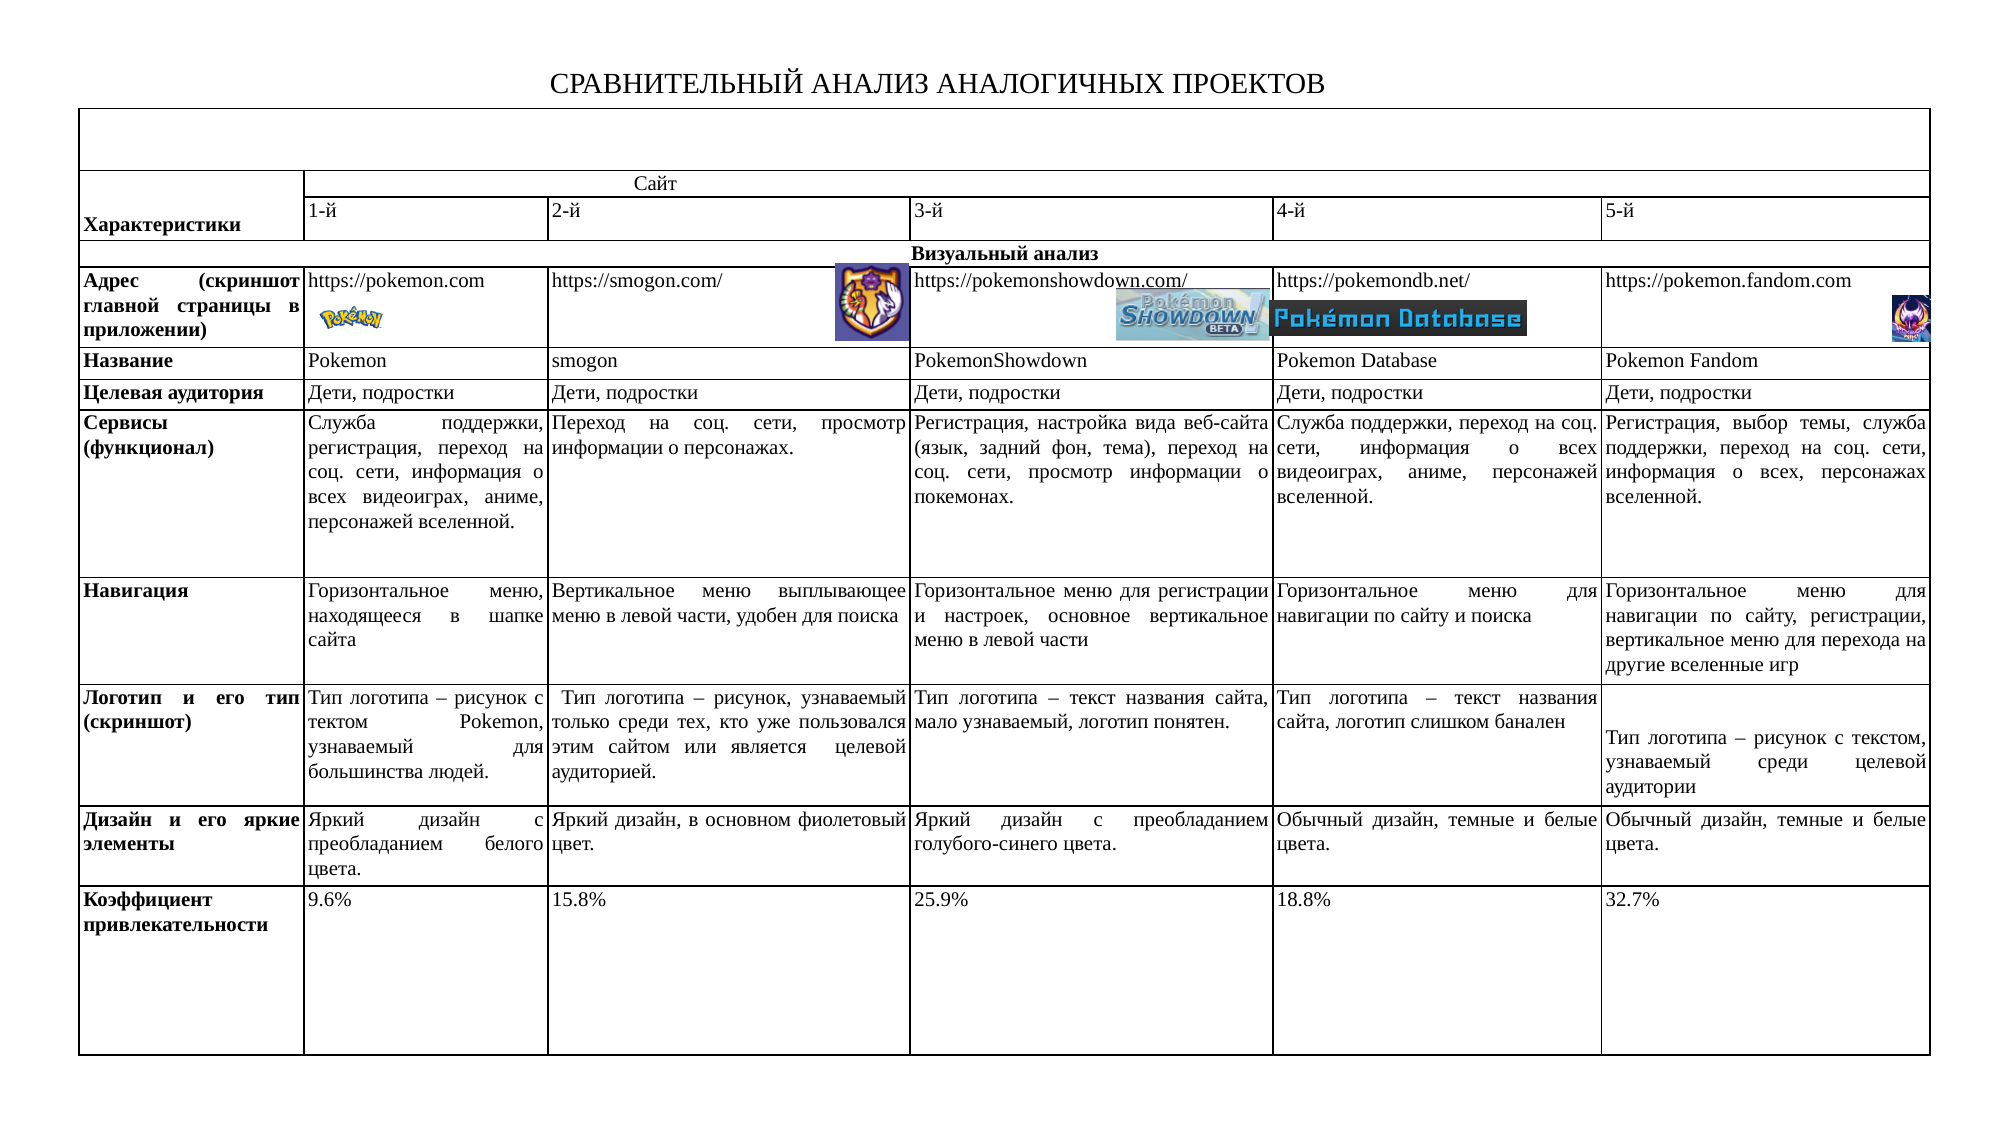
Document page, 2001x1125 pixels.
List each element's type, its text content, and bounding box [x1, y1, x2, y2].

table_cell 25.9% [911, 887, 1272, 1054]
table_cell 5-й [1602, 198, 1929, 240]
table_cell 32.7% [1602, 887, 1929, 1054]
table_cell Характеристики [80, 171, 303, 240]
table_cell Сайт [305, 171, 1929, 196]
table_cell Дизайн и его яркие элементы [80, 807, 303, 885]
table_cell Переход на соц. сети, просмотр информации о персонажах. [549, 411, 909, 577]
table_cell 15.8% [549, 887, 909, 1054]
picture [835, 263, 909, 341]
table_cell Сервисы (функционал) [80, 411, 303, 577]
table_cell Яркий дизайн, в основном фиолетовый цвет. [549, 807, 909, 885]
table_cell Обычный дизайн, темные и белые цвета. [1602, 807, 1929, 885]
table_cell Коэффициент привлекательности [80, 887, 303, 1054]
table_cell Логотип и его тип (скриншот) [80, 685, 303, 805]
table_cell Горизонтальное меню для навигации по сайту и поиска [1274, 578, 1601, 684]
table_cell Дети, подростки [549, 380, 909, 409]
picture [1892, 295, 1931, 342]
table_cell Яркий дизайн с преобладанием белого цвета. [305, 807, 547, 885]
table_cell Адрес (скриншот главной страницы в приложении) [80, 268, 303, 347]
picture [315, 294, 388, 336]
table_cell 9.6% [305, 887, 547, 1054]
table_cell smogon [549, 348, 909, 379]
table_cell Тип логотипа – рисунок с текстом, узнаваемый среди целевой аудитории [1602, 685, 1929, 805]
table_cell Дети, подростки [911, 380, 1272, 409]
table_cell Регистрация, выбор темы, служба поддержки, переход на соц. сети, информация о всех, персонажах вселенной. [1602, 411, 1929, 577]
table_cell Тип логотипа – текст названия сайта, логотип слишком банален [1274, 685, 1601, 805]
table_cell PokemonShowdown [911, 348, 1272, 379]
table_cell Вертикальное меню выплывающее меню в левой части, удобен для поиска [549, 578, 909, 684]
table_cell 3-й [911, 198, 1272, 240]
table_cell 1-й [305, 198, 547, 240]
table_cell 18.8% [1274, 887, 1601, 1054]
table_cell Служба поддержки, переход на соц. сети, информация о всех видеоиграх, аниме, персонажей вселенной. [1274, 411, 1601, 577]
table_cell Горизонтальное меню для регистрации и настроек, основное вертикальное меню в левой части [911, 578, 1272, 684]
table_cell 2-й [549, 198, 909, 240]
table_cell Горизонтальное меню для навигации по сайту, регистрации, вертикальное меню для перехода на другие вселенные игр [1602, 578, 1929, 684]
table_cell https://pokemondb.net/ [1274, 268, 1601, 347]
table_cell Тип логотипа – рисунок, узнаваемый только среди тех, кто уже пользовался этим сайтом или является целевой аудиторией. [549, 685, 909, 805]
table_cell Служба поддержки, регистрация, переход на соц. сети, информация о всех видеоиграх, аниме, персонажей вселенной. [305, 411, 547, 577]
table_cell Название [80, 348, 303, 379]
table_cell Дети, подростки [1274, 380, 1601, 409]
table_cell Целевая аудитория [80, 380, 303, 409]
table_cell Регистрация, настройка вида веб-сайта (язык, задний фон, тема), переход на соц. сети, просмотр информации о покемонах. [911, 411, 1272, 577]
table_cell Тип логотипа – рисунок с тектом Pokemon, узнаваемый для большинства людей. [305, 685, 547, 805]
table_cell 4-й [1274, 198, 1601, 240]
table_cell Тип логотипа – текст названия сайта, мало узнаваемый, логотип понятен. [911, 685, 1272, 805]
table_cell https://smogon.com/ [549, 268, 909, 347]
table_cell Навигация [80, 578, 303, 684]
table_cell Pokemon Database [1274, 348, 1601, 379]
picture [1116, 288, 1527, 341]
table_cell Дети, подростки [1602, 380, 1929, 409]
table_cell https://pokemonshowdown.com/ [911, 268, 1272, 347]
table_cell Дети, подростки [305, 380, 547, 409]
table_cell Яркий дизайн с преобладанием голубого-синего цвета. [911, 807, 1272, 885]
table_cell Обычный дизайн, темные и белые цвета. [1274, 807, 1601, 885]
table_cell Визуальный анализ [80, 241, 1929, 266]
table_cell Pokemon [305, 348, 547, 379]
table_cell https://pokemon.com [305, 268, 547, 347]
table_cell Горизонтальное меню, находящееся в шапке сайта [305, 578, 547, 684]
table_cell Pokemon Fandom [1602, 348, 1929, 379]
table_cell https://pokemon.fandom.com [1602, 268, 1929, 347]
table_header [80, 109, 1929, 170]
text_box СРАВНИТЕЛЬНЫЙ АНАЛИЗ АНАЛОГИЧНЫХ ПРОЕКТОВ [79, 57, 1921, 108]
